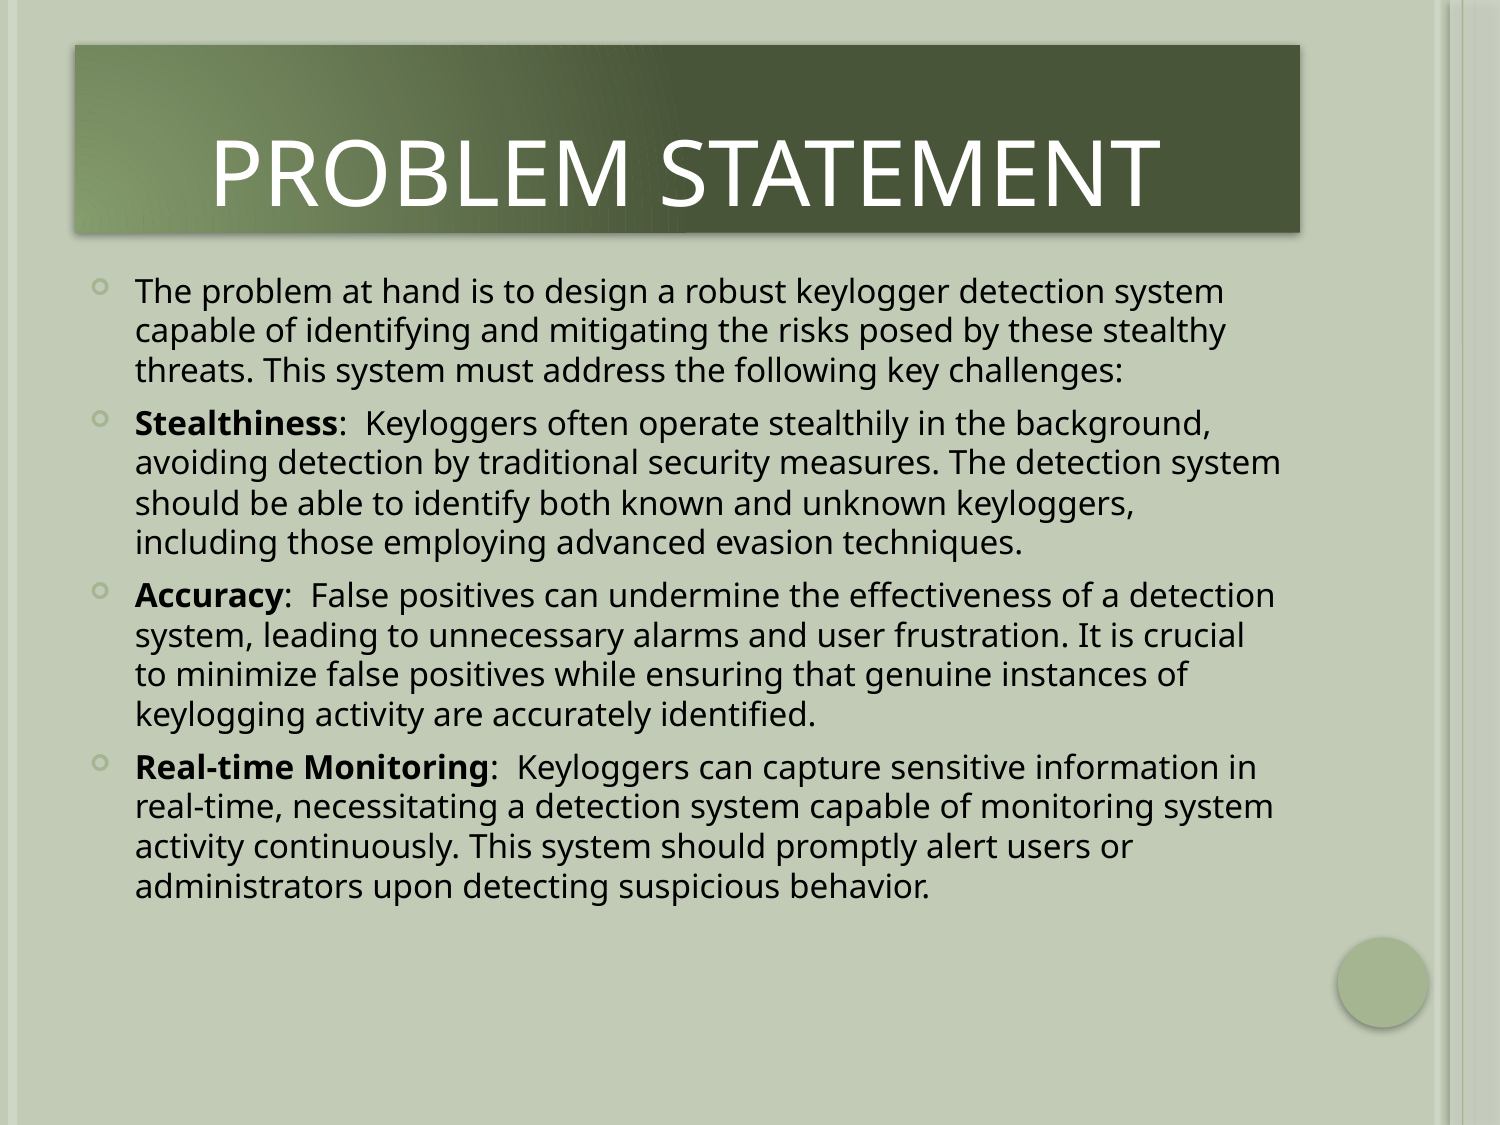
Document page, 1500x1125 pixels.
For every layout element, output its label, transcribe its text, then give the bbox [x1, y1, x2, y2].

list The problem at hand is to design a robust keylogger detection system capable of identifying and mitigating the risks posed by these stealthy threats. This system must address the following key challenges: Stealthiness: Keyloggers often operate stealthily in the background, avoiding detection by traditional security measures. The detection system should be able to identify both known and unknown keyloggers, including those employing advanced evasion techniques. Accuracy: False positives can undermine the effectiveness of a detection system, leading to unnecessary alarms and user frustration. It is crucial to minimize false positives while ensuring that genuine instances of keylogging activity are accurately identified. Real-time Monitoring: Keyloggers can capture sensitive information in real-time, necessitating a detection system capable of monitoring system activity continuously. This system should promptly alert users or administrators upon detecting suspicious behavior. [75, 262, 1300, 1062]
title Problem statement [75, 45, 1300, 233]
